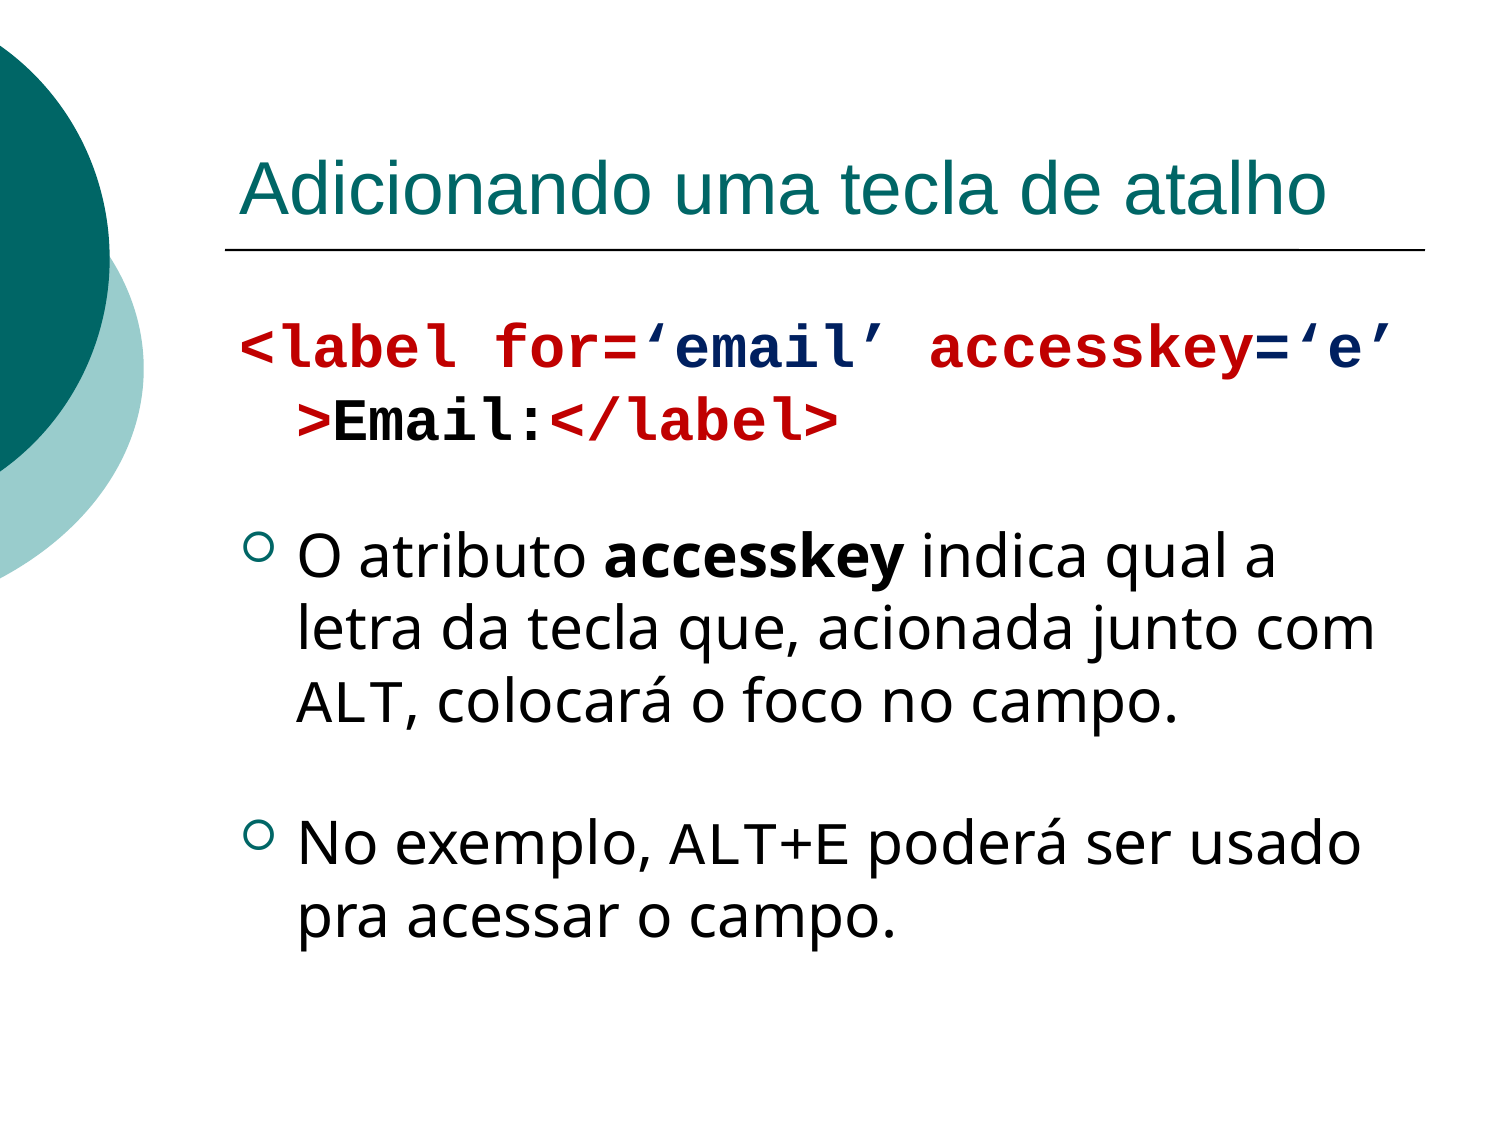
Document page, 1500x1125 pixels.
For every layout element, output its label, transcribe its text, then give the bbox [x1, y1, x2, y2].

list <label for=‘email’ accesskey=‘e’ >Email:</label> O atributo accesskey indica qual a letra da tecla que, acionada junto com ALT, colocará o foco no campo. No exemplo, ALT+E poderá ser usado pra acessar o campo. [224, 299, 1425, 1090]
title Adicionando uma tecla de atalho [224, 49, 1425, 237]
